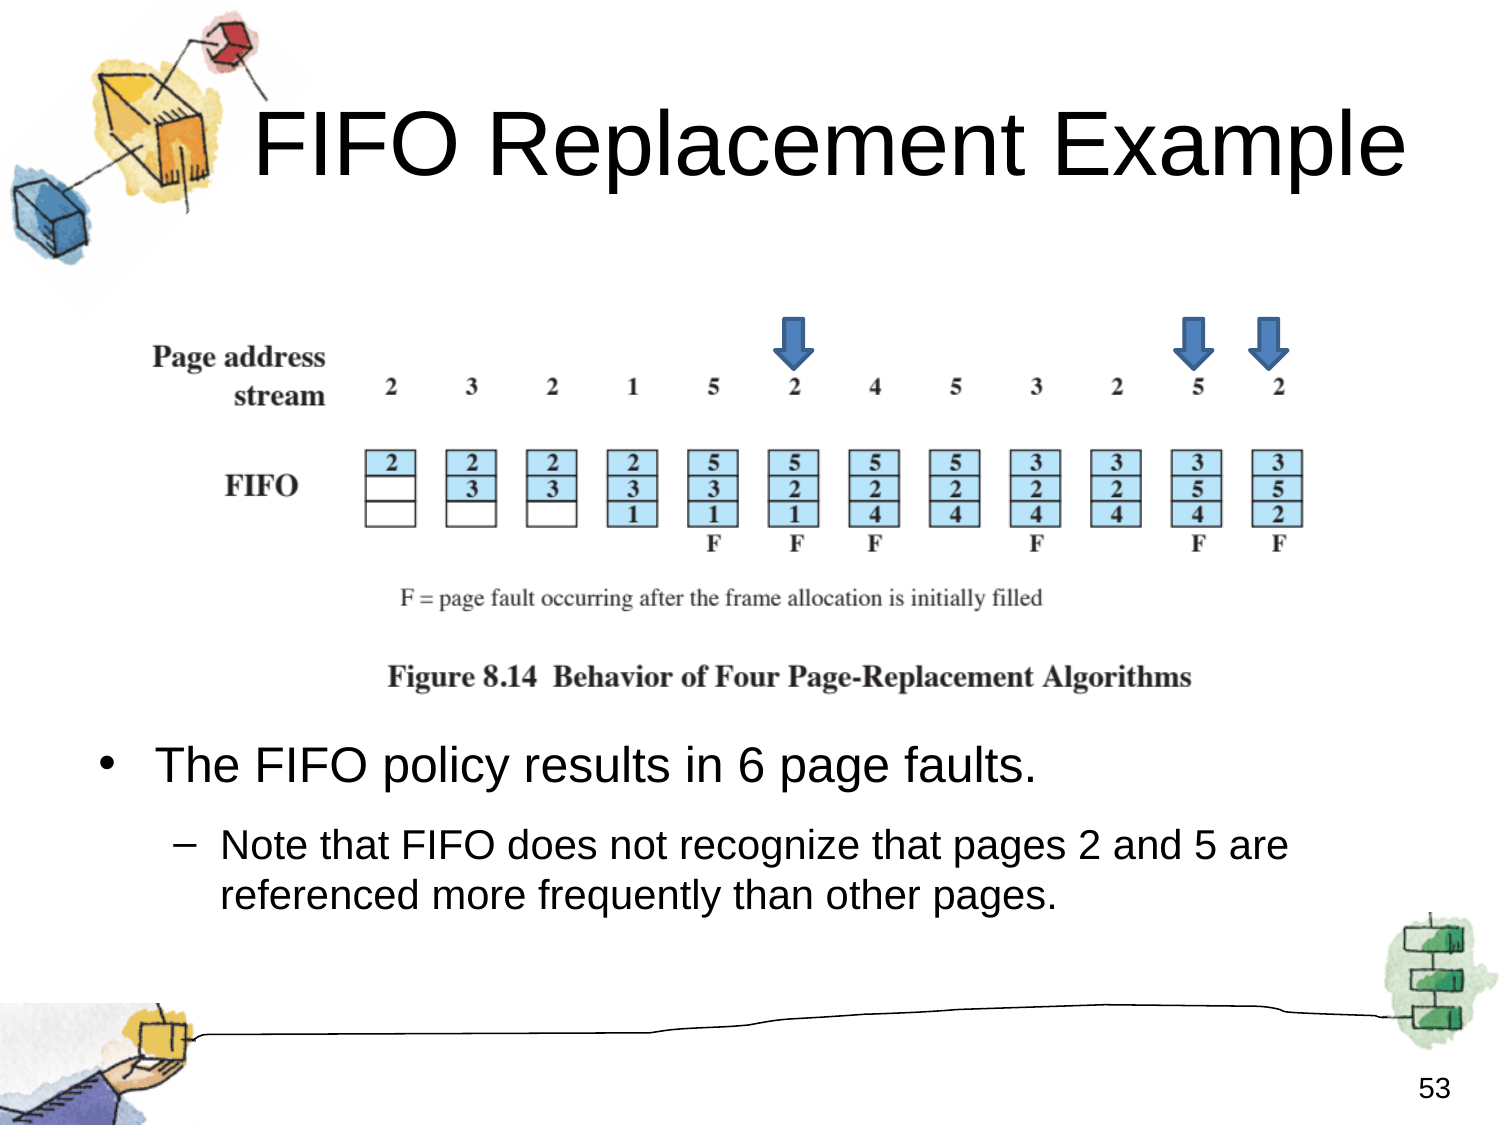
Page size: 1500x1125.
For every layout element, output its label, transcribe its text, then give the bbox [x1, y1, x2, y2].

picture [1382, 912, 1500, 1050]
picture [0, 85, 167, 316]
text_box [87, 262, 1451, 713]
title FIFO Replacement Example [74, 44, 1426, 233]
list The FIFO policy results in 6 page faults. Note that FIFO does not recognize that pages 2 and 5 are referenced more frequently than other pages. [83, 724, 1434, 963]
picture [114, 0, 274, 44]
picture [0, 1003, 196, 1125]
